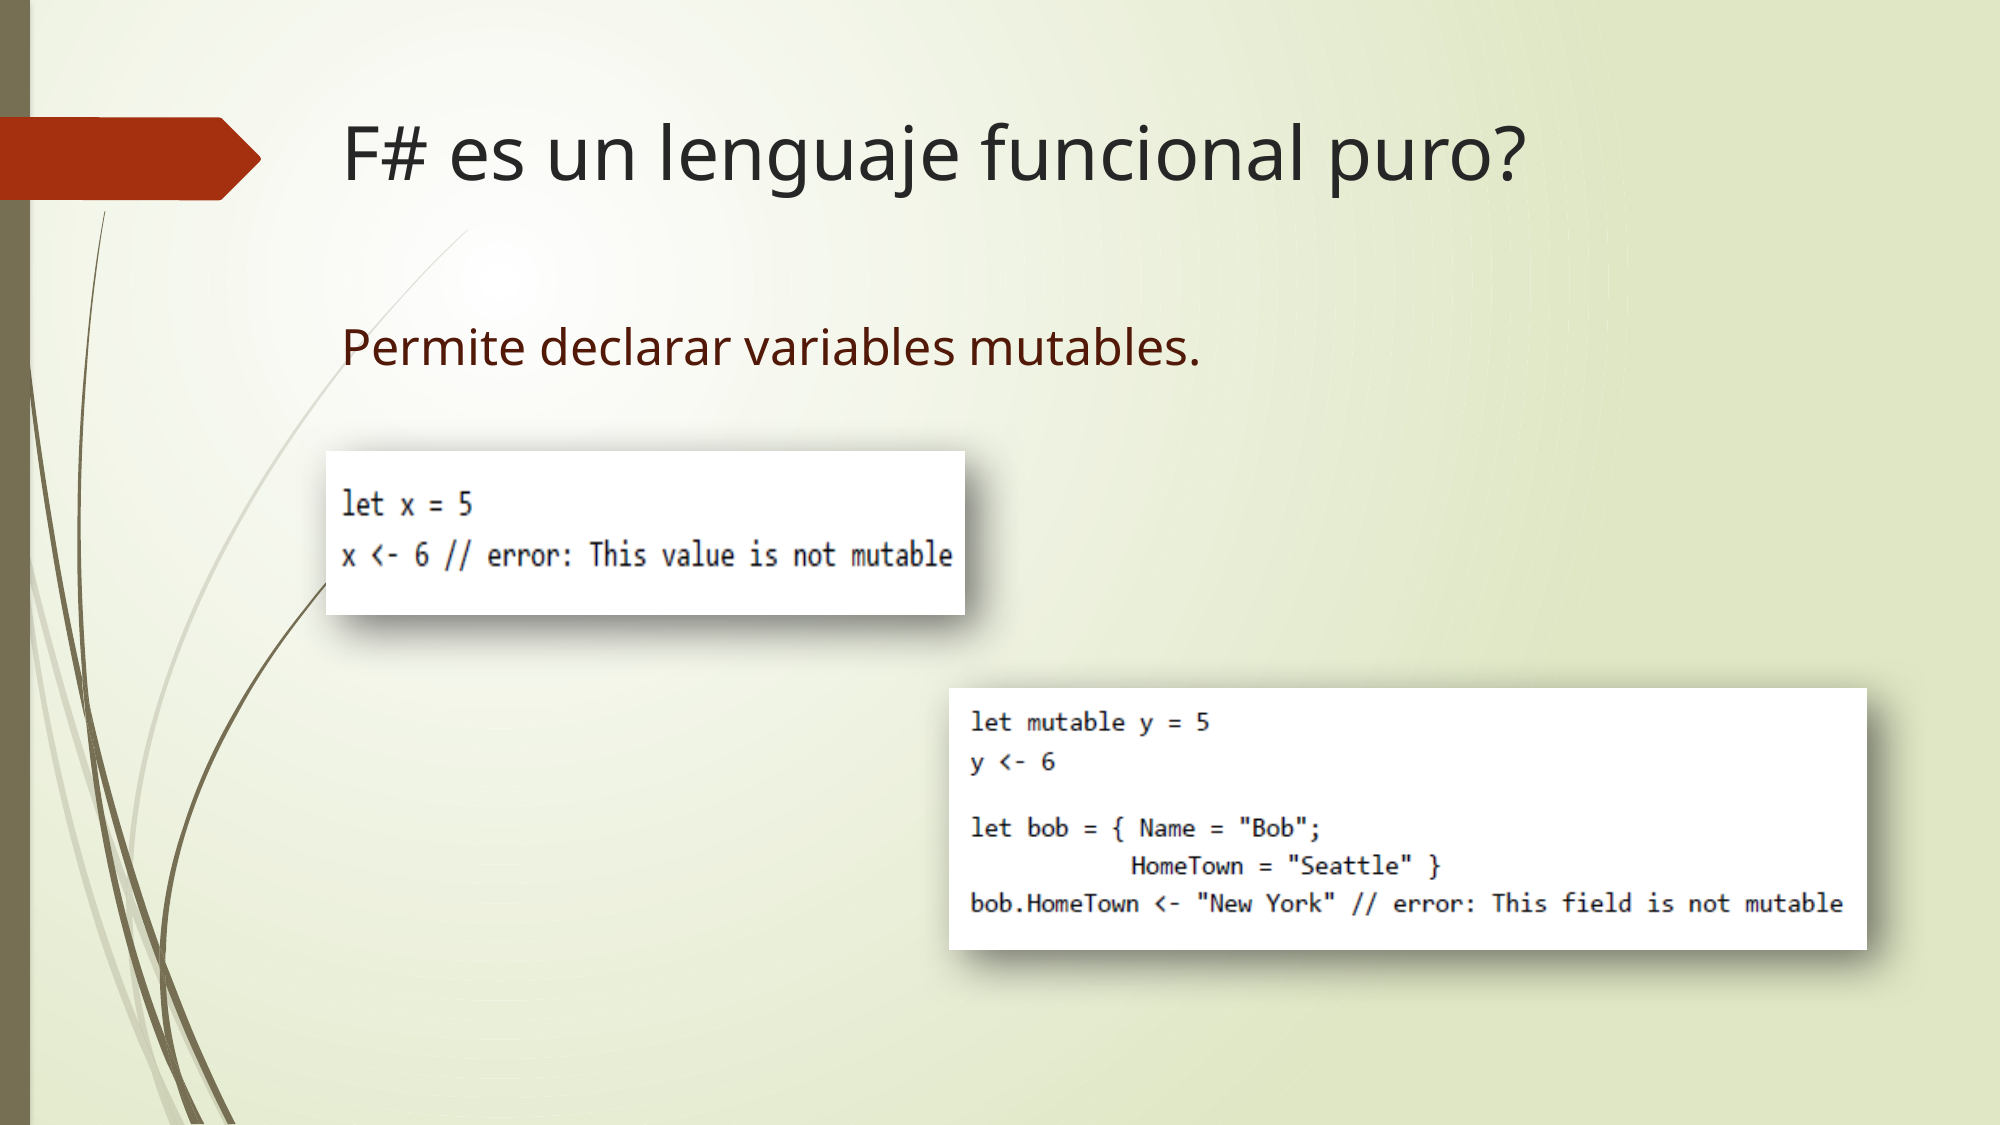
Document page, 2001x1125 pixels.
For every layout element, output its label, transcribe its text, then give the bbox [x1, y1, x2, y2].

picture [325, 450, 965, 615]
picture [948, 688, 1867, 950]
list Permite declarar variables mutables. [326, 308, 1789, 452]
title F# es un lenguaje funcional puro? [326, 98, 1789, 308]
